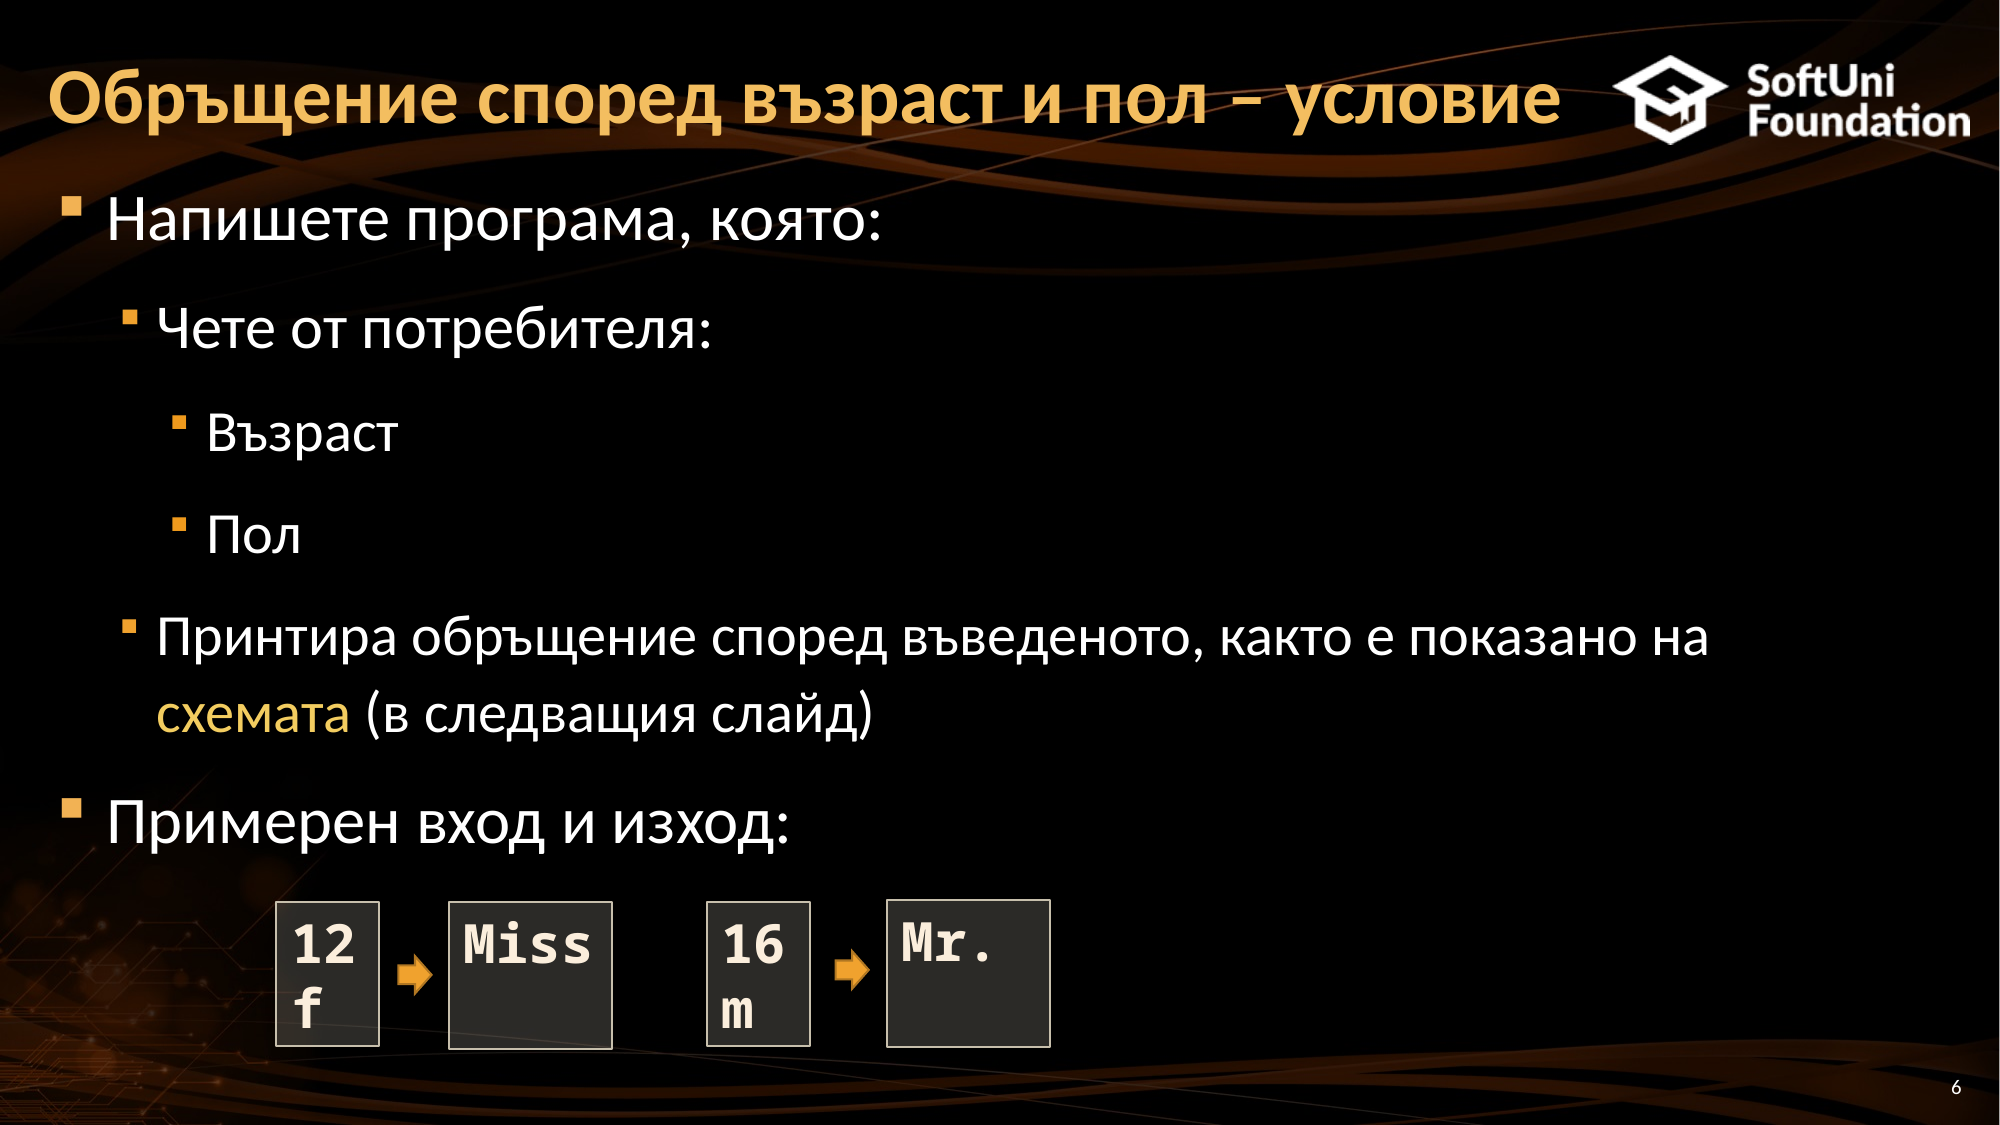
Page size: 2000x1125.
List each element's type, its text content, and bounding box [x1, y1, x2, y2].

text_box Mr. [887, 900, 1050, 1047]
text_box [397, 953, 433, 997]
list Напишете програма, която: Чете от потребителя: Възраст Пол Принтира обръщение според въведеното, както е показано на схемата (в следващия слайд) Примерен вход и изход: [38, 160, 1898, 1074]
title Обръщение според възраст и пол – условие [30, 6, 1602, 189]
picture [0, 0, 2000, 1125]
text_box 12 f [276, 901, 380, 1047]
text_box 16 m [706, 901, 810, 1047]
text_box Miss [449, 902, 612, 1049]
text_box [834, 948, 871, 992]
slide_number 6 [1897, 1070, 1968, 1103]
